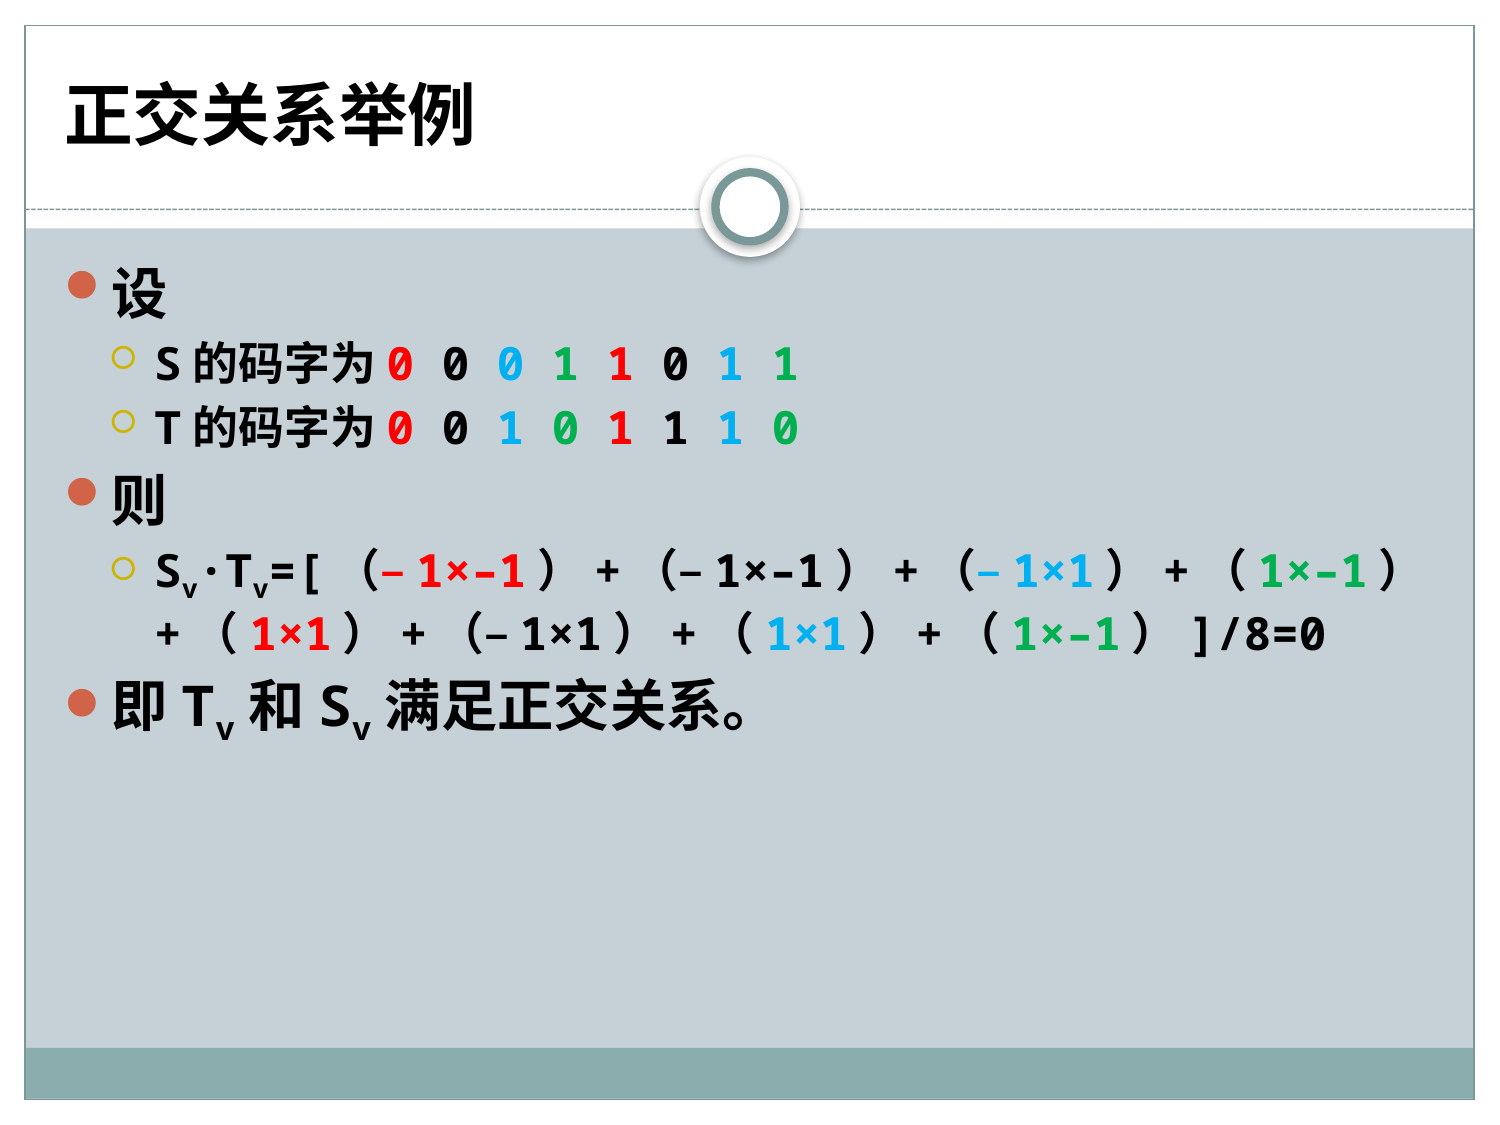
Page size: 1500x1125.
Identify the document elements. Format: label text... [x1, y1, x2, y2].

list 设 S的码字为0 0 0 1 1 0 1 1 T的码字为0 0 1 0 1 1 1 0 则 Sv·Tv=[（–1×–1）+（–1×–1）+（–1×1）+（1×–1）+（1×1）+（–1×1）+（1×1）+（1×–1）]/8=0 即Tv和Sv满足正交关系。 [49, 250, 1445, 1001]
title 正交关系举例 [49, 37, 1450, 162]
